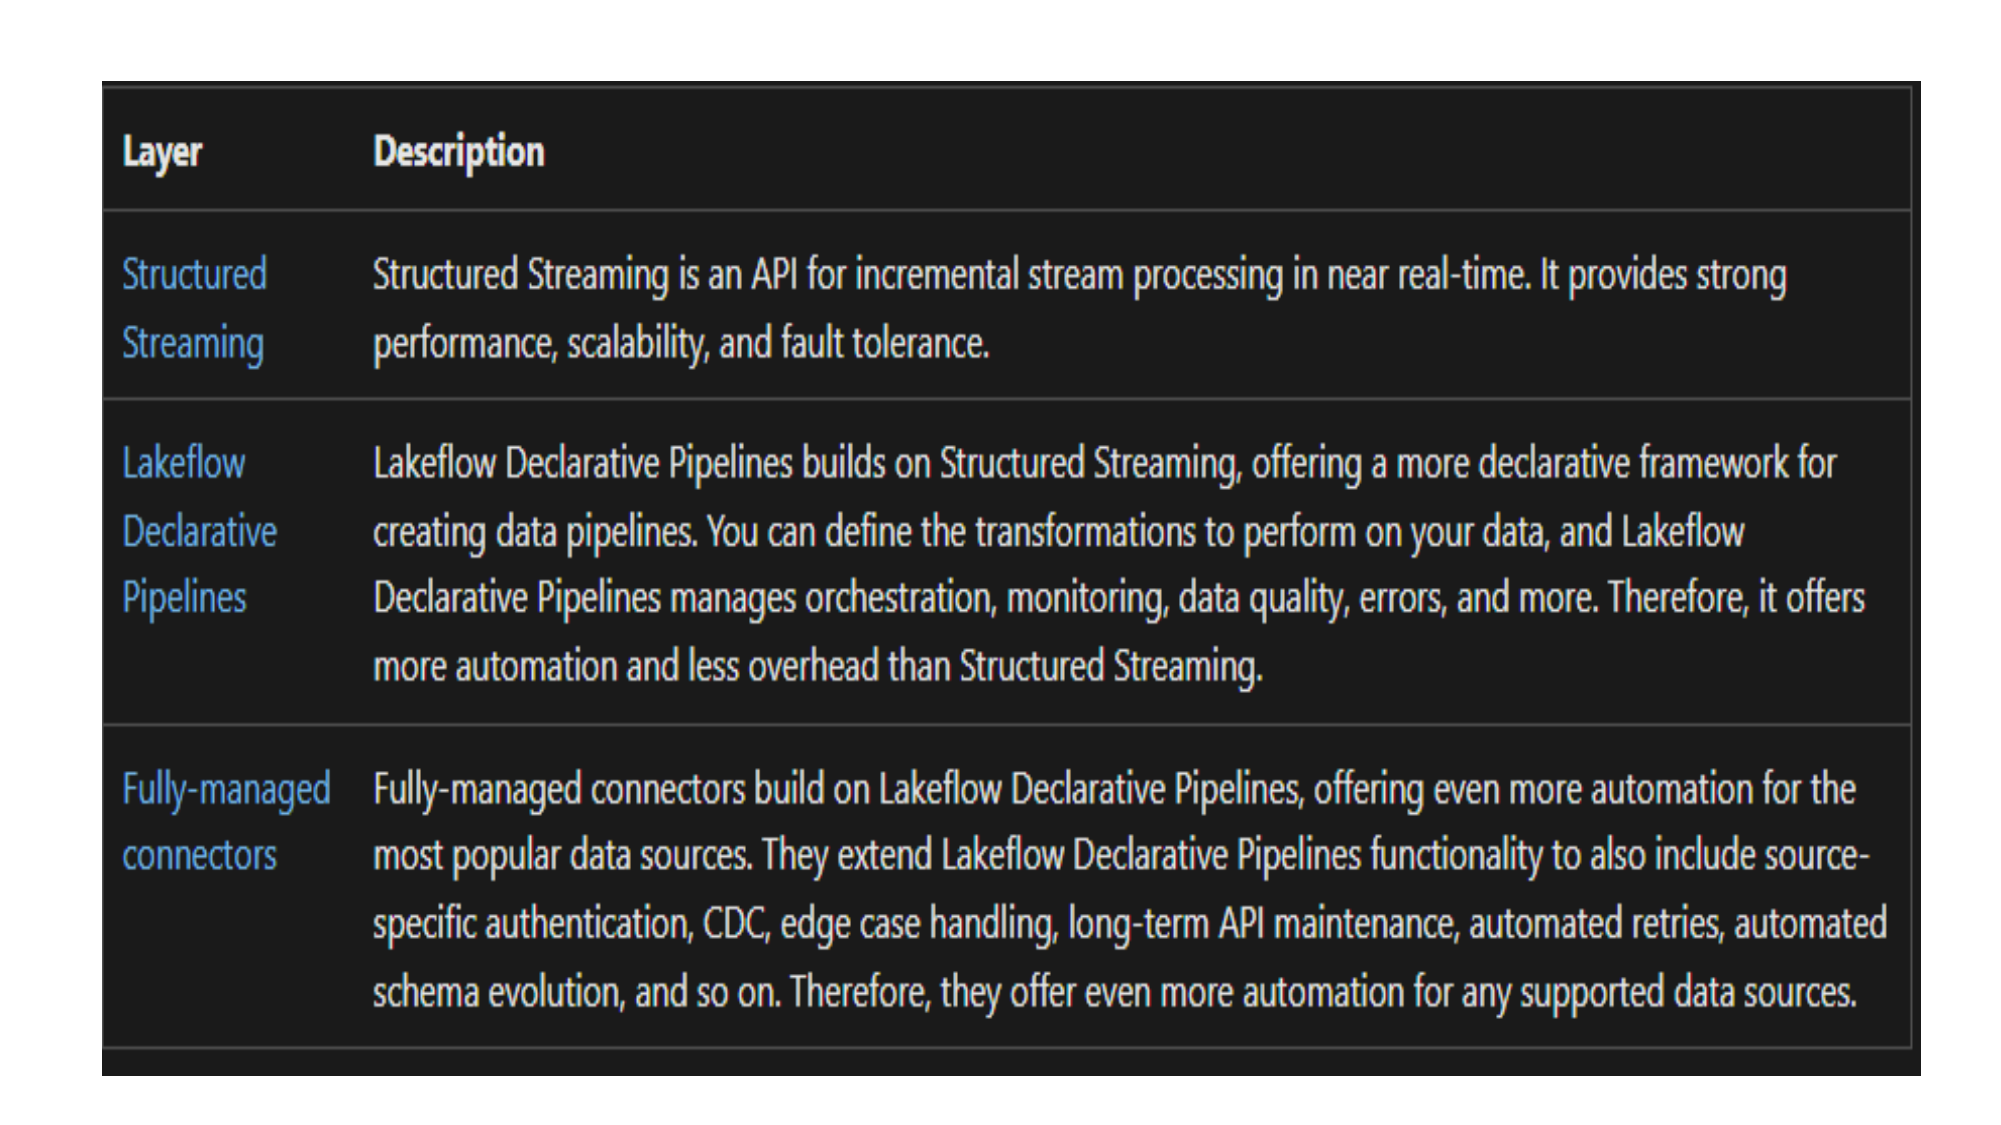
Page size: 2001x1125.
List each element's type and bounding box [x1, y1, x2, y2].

picture [102, 81, 1921, 1076]
